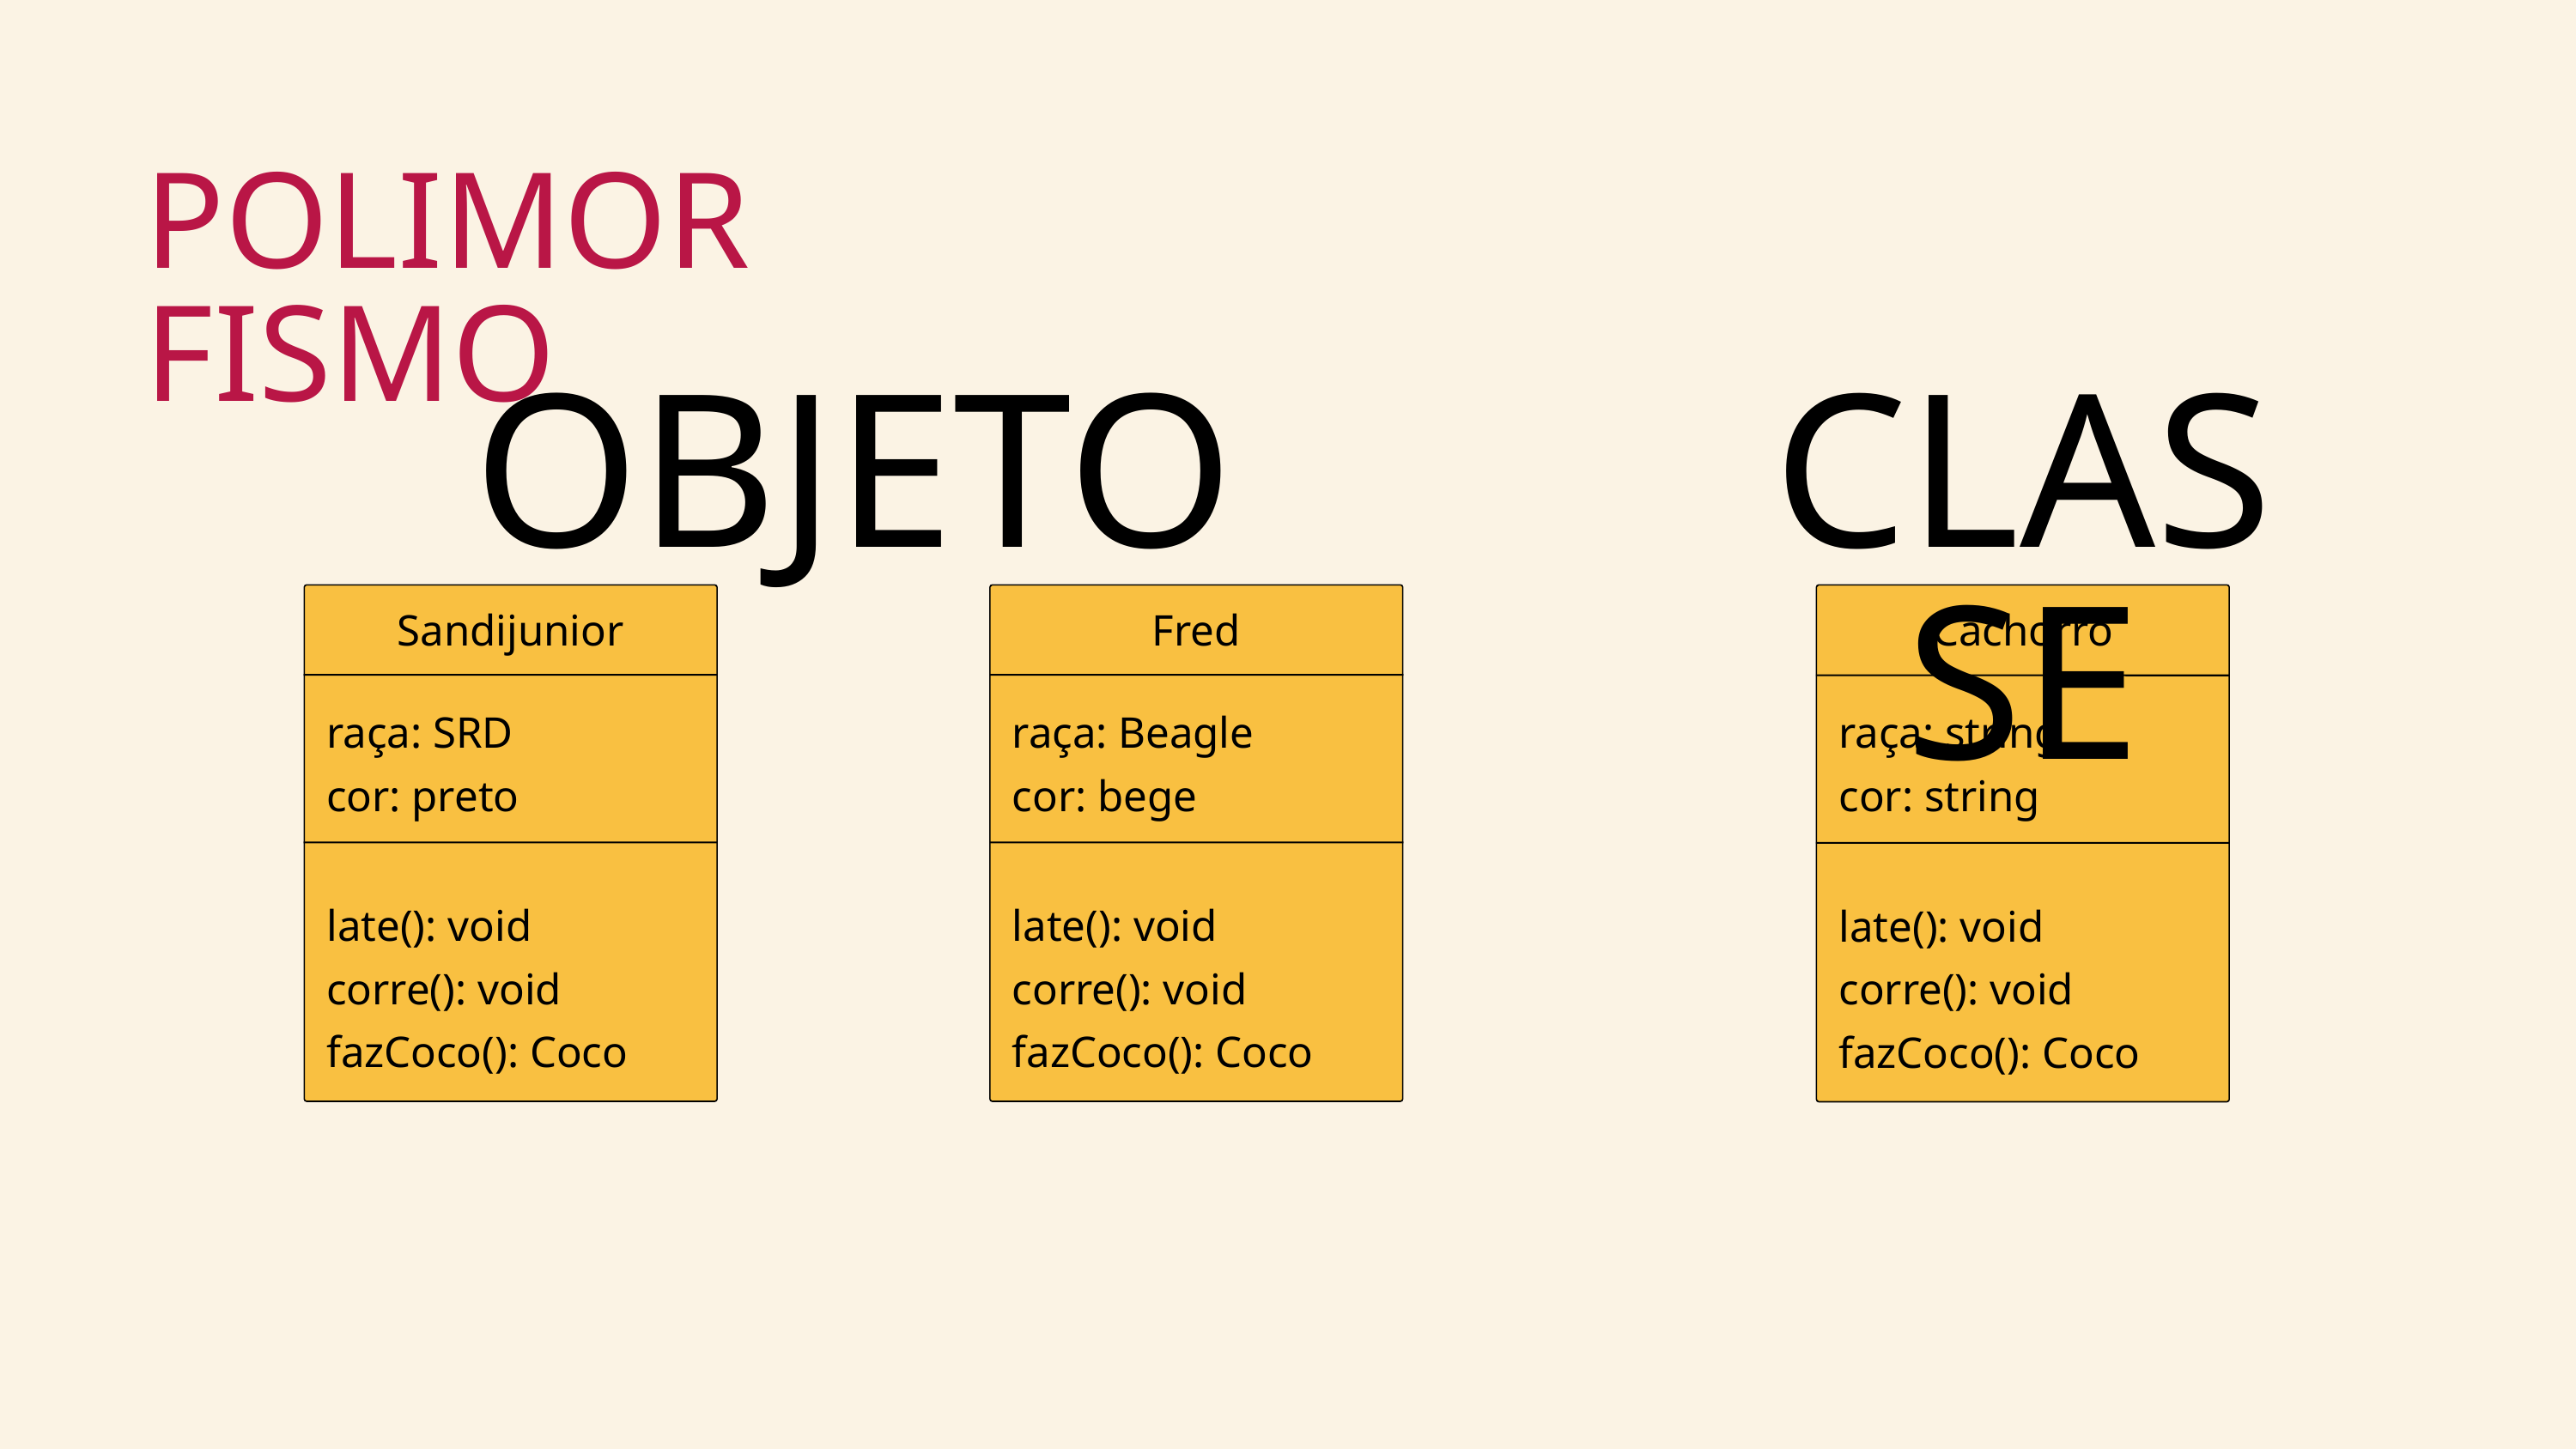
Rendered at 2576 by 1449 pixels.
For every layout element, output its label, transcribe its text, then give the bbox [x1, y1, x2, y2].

text_box CLASSE [1722, 377, 2324, 803]
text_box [1815, 584, 2231, 1103]
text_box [988, 584, 1404, 1103]
text_box POLIMORFISMO [144, 161, 779, 428]
text_box OBJETO [252, 377, 1455, 590]
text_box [303, 584, 719, 1103]
